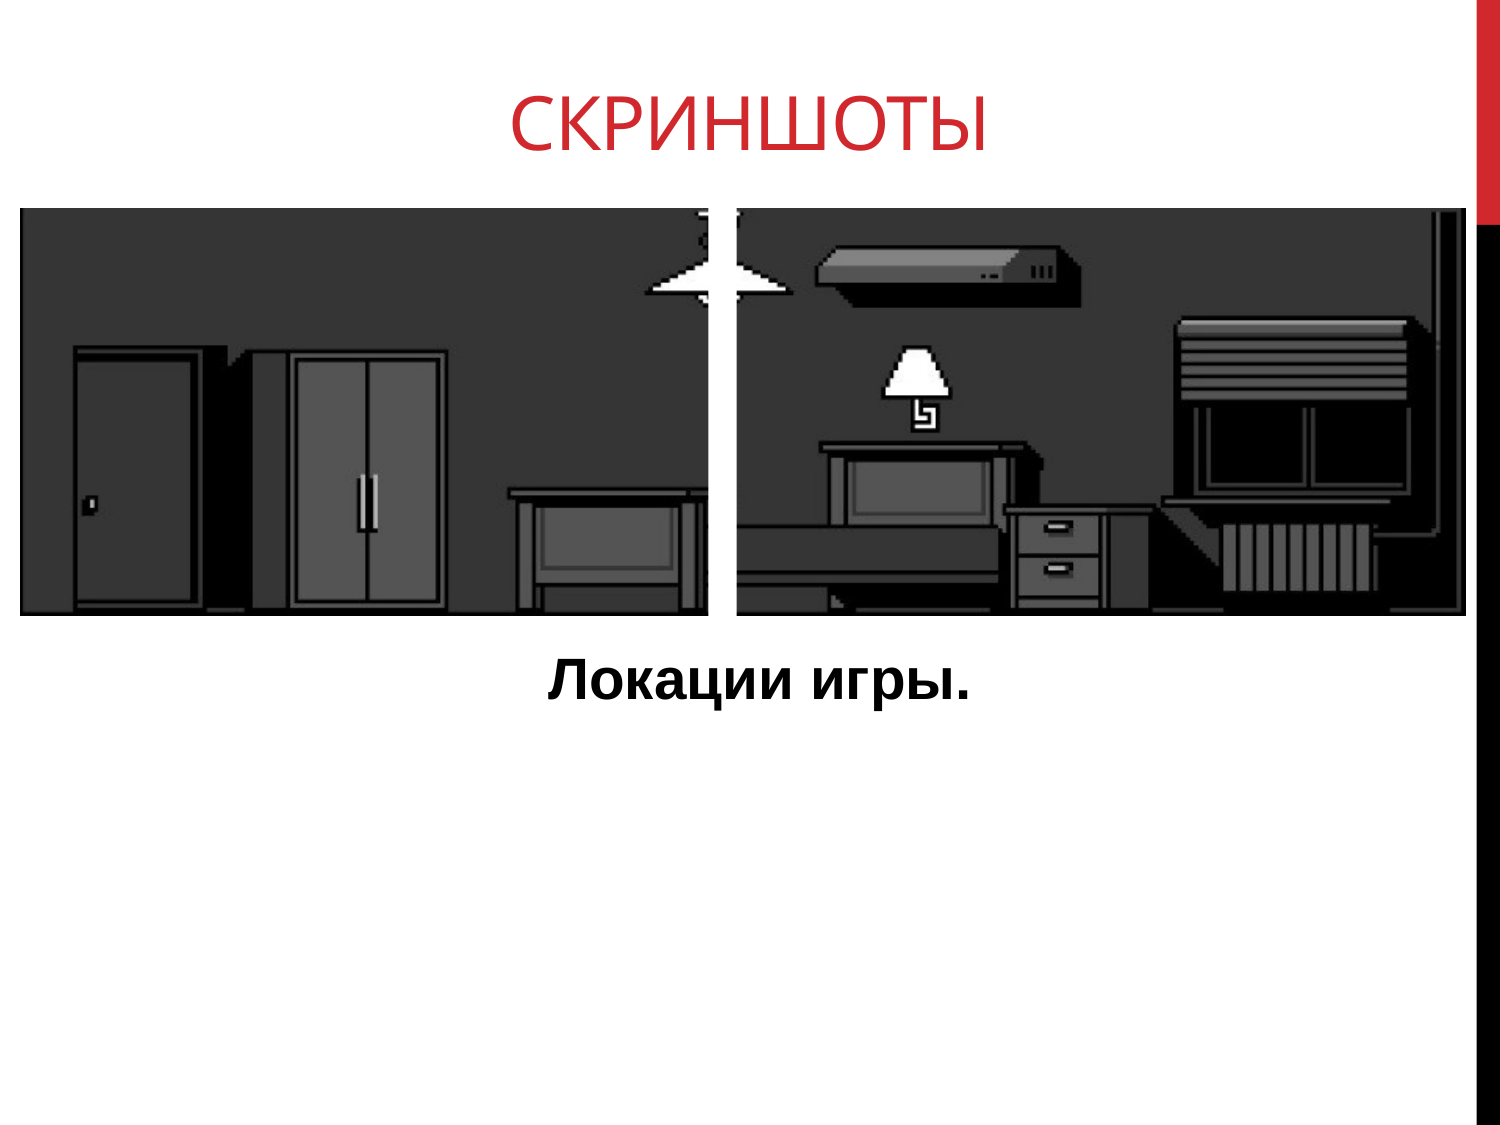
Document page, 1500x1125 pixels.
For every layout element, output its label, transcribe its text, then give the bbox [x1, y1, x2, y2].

picture [0, 207, 710, 617]
list Локации игры. [42, 633, 1459, 1047]
picture [736, 207, 1467, 617]
title Скриншоты [0, 25, 1500, 173]
